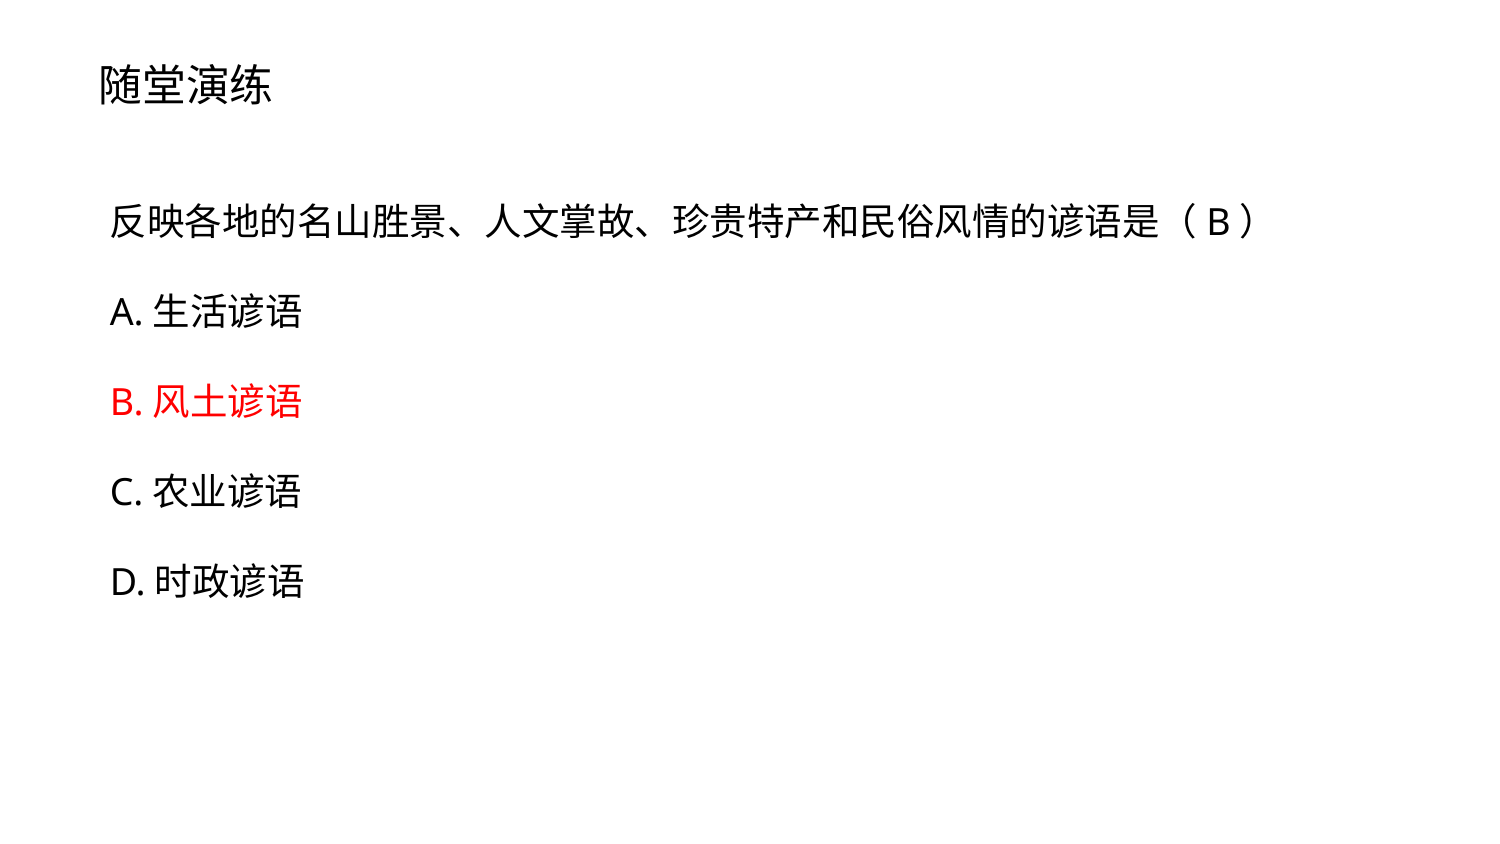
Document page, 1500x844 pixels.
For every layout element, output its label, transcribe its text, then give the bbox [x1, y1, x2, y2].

text_box 反映各地的名山胜景、人文掌故、珍贵特产和民俗风情的谚语是（B） A.生活谚语 B.风土谚语 C.农业谚语 D.时政谚语 [98, 192, 1346, 654]
text_box 随堂演练 [87, 52, 598, 117]
